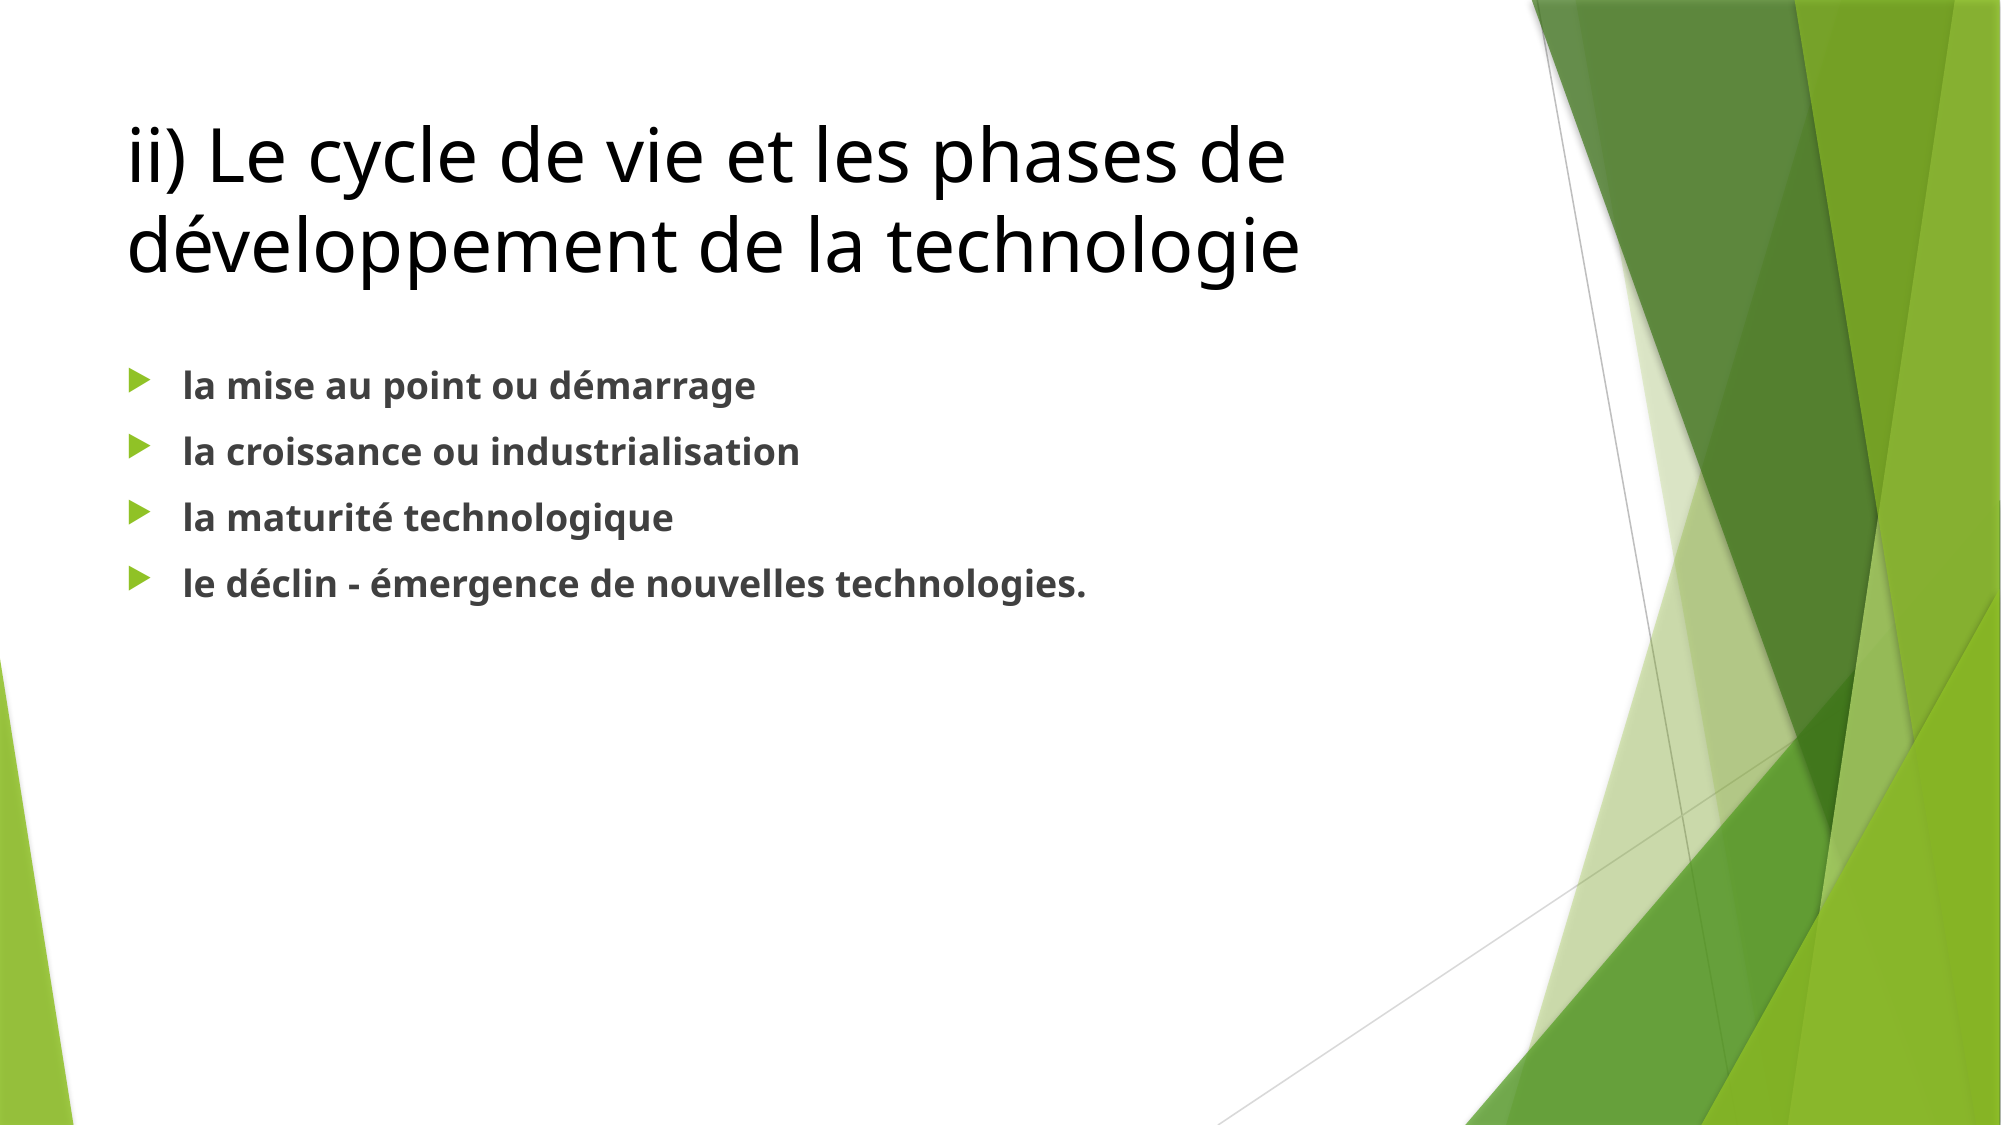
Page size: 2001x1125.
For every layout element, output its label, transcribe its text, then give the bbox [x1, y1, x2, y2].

title ii) Le cycle de vie et les phases de développement de la technologie [111, 99, 1522, 317]
list la mise au point ou démarrage la croissance ou industrialisation la maturité technologique le déclin - émergence de nouvelles technologies. [111, 354, 1522, 992]
